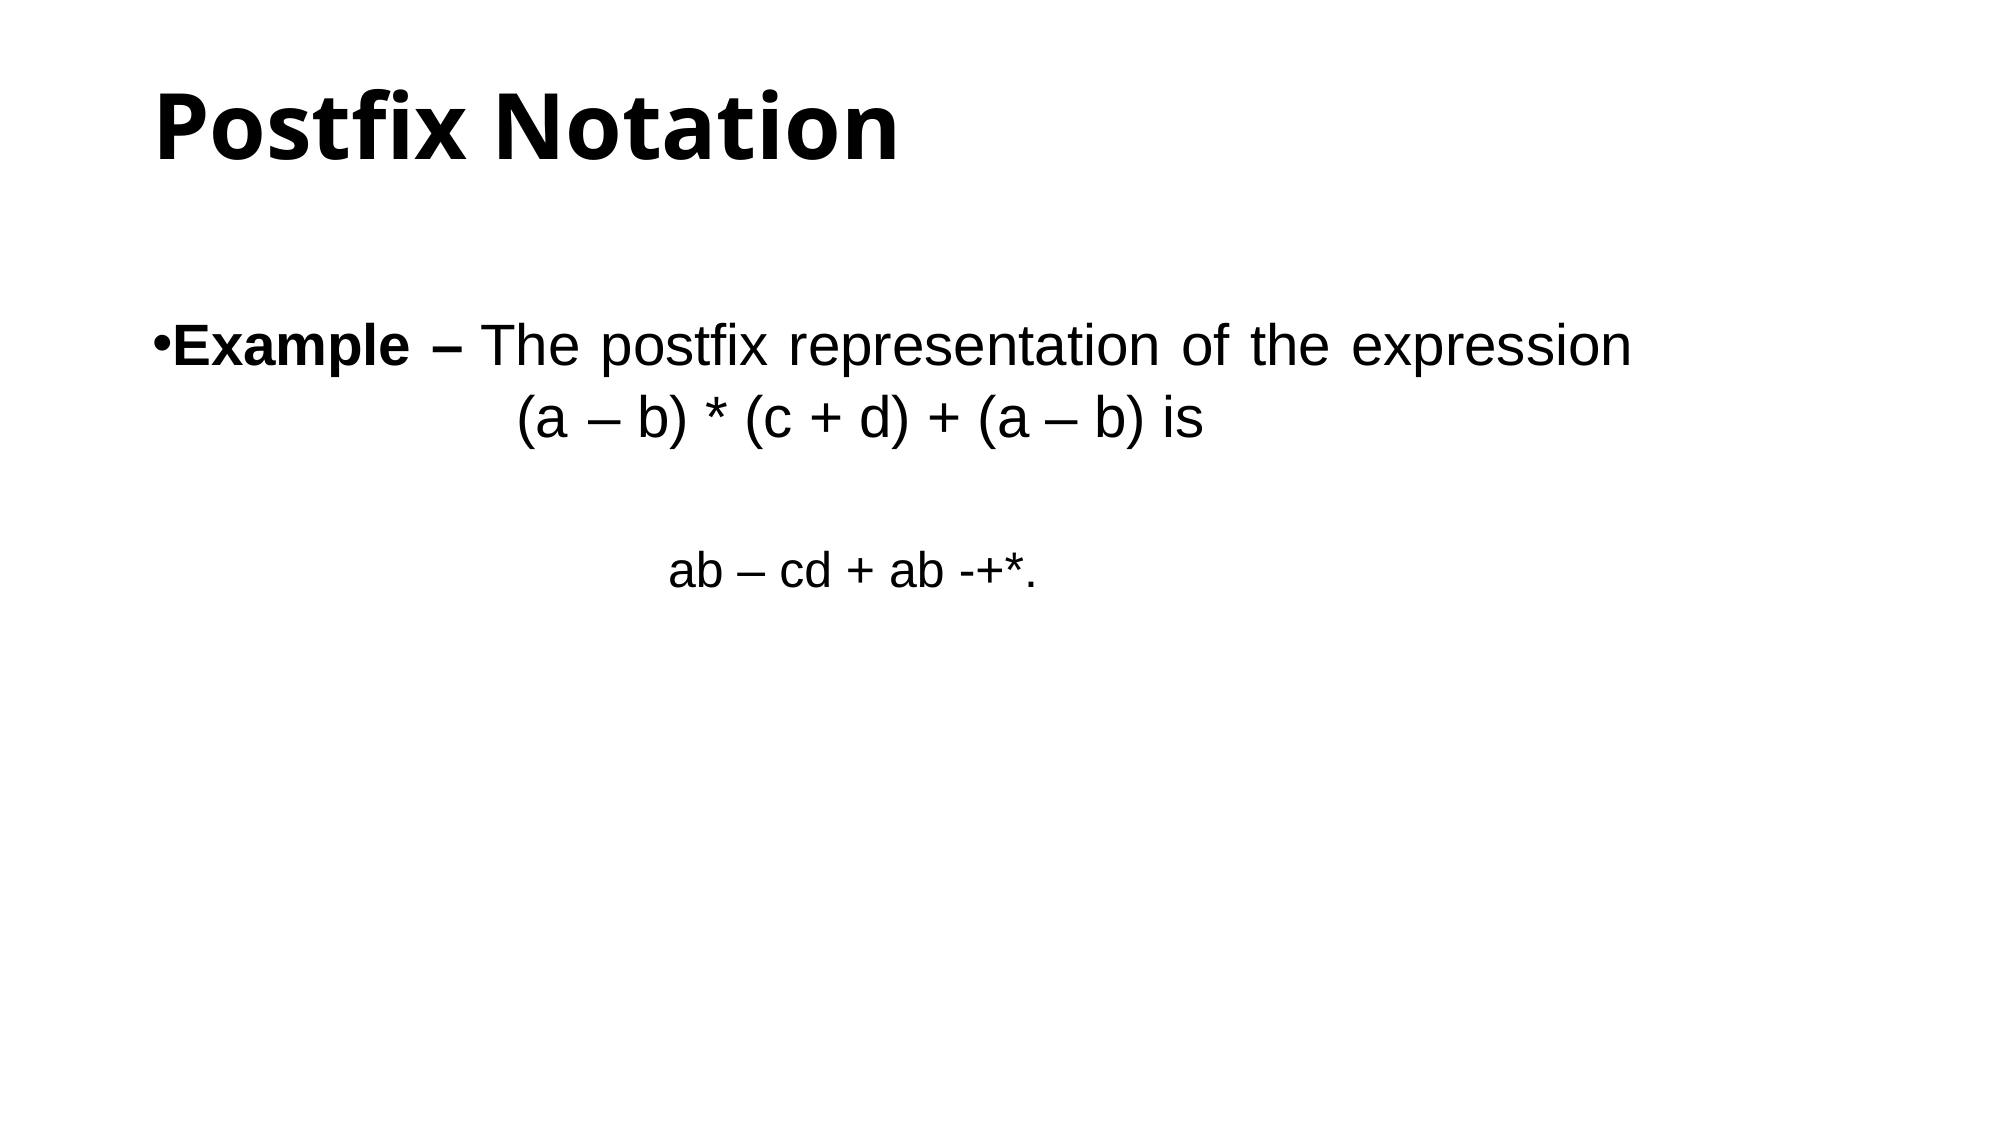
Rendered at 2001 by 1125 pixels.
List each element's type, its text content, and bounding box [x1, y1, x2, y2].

title Postfix Notation [137, 59, 1863, 201]
list Example – The postfix representation of the expression (a – b) * (c + d) + (a – b) is [137, 299, 1863, 1014]
text_box ab – cd + ab -+*. [651, 530, 1054, 605]
